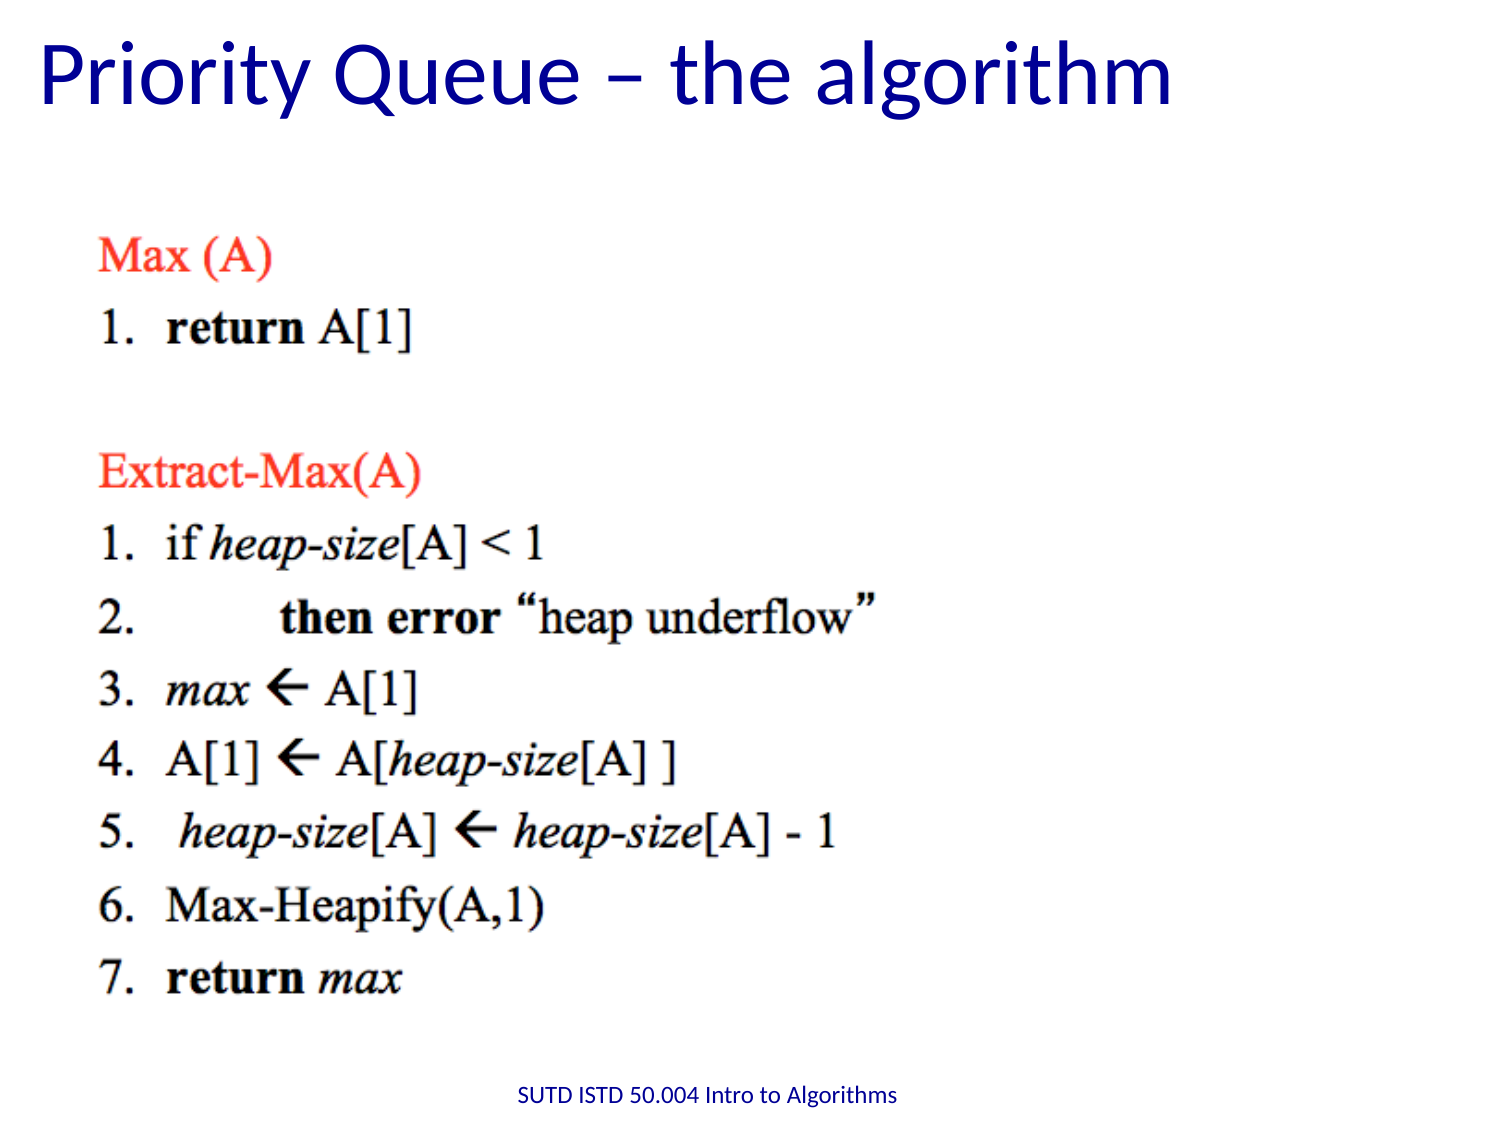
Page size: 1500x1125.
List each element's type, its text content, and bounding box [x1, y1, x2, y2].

title Priority Queue – the algorithm [23, 4, 1374, 132]
picture [57, 187, 935, 1063]
footer SUTD ISTD 50.004 Intro to Algorithms [473, 1063, 949, 1123]
